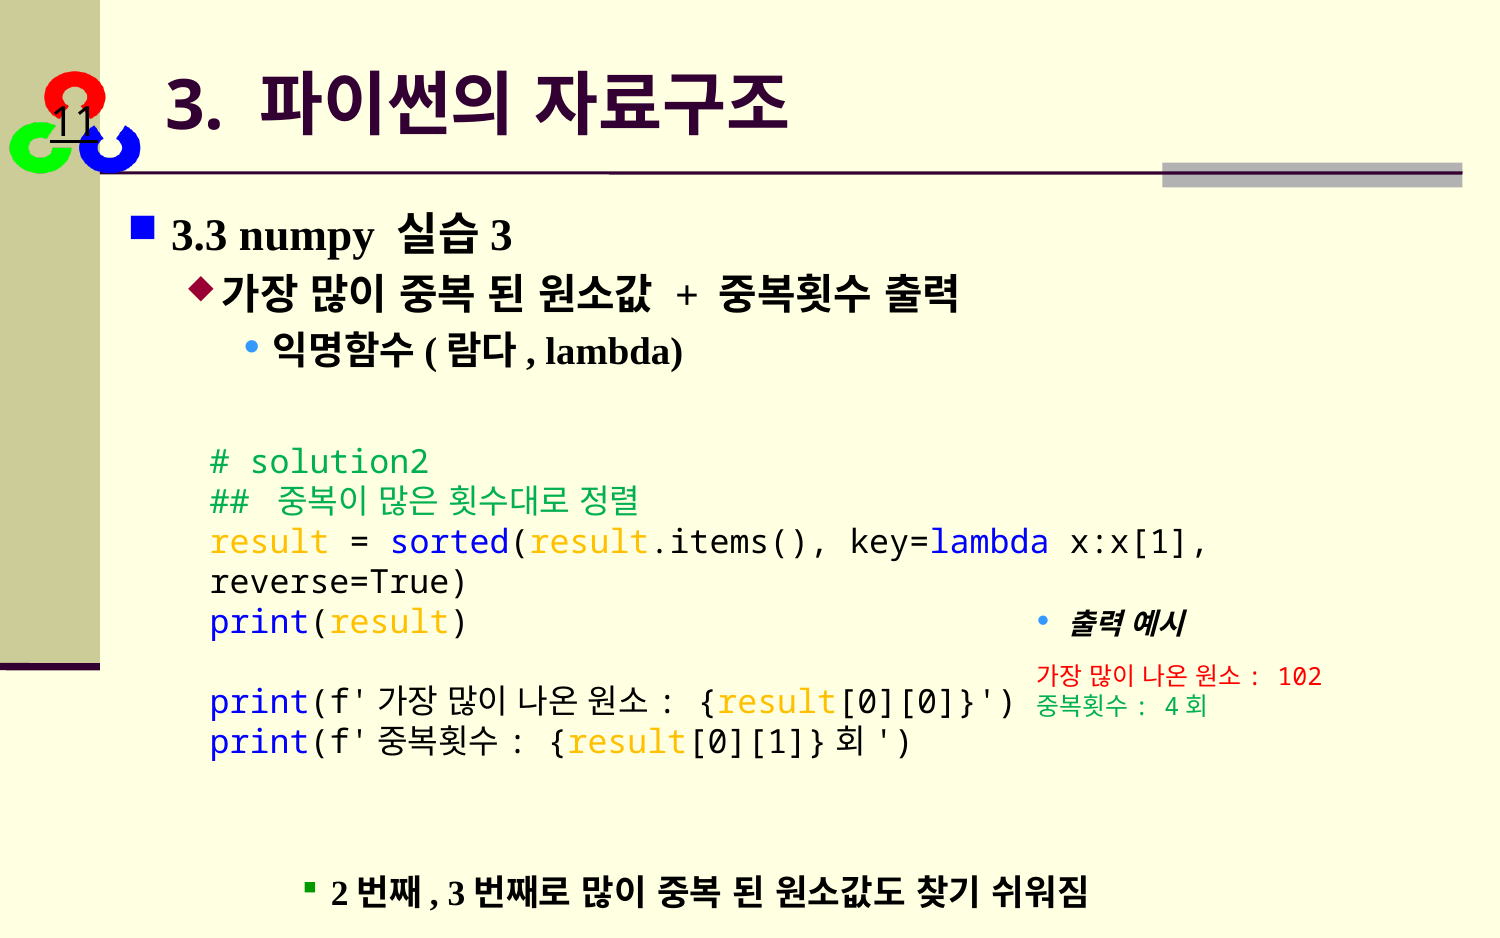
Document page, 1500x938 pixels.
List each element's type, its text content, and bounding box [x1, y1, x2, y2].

title 3. 파이썬의 자료구조 [149, 37, 1463, 167]
text_box # solution2 ## 중복이 많은 횟수대로 정렬 result = sorted(result.items(), key=lambda x:x[1], reverse=True) print(result) print(f'가장 많이 나온 원소: {result[0][0]}') print(f'중복횟수: {result[0][1]}회') [194, 433, 1317, 768]
text_box 출력 예시 [897, 598, 1288, 646]
picture [0, 62, 149, 179]
text_box 가장 많이 나온 원소: 102 중복횟수: 4회 [1021, 653, 1436, 728]
list 3.3 numpy 실습3 가장 많이 중복 된 원소값 + 중복횟수 출력 익명함수(람다, lambda) 2번째, 3번째로 많이 중복 된 원소값도 찾기 쉬워짐 [112, 197, 1463, 924]
